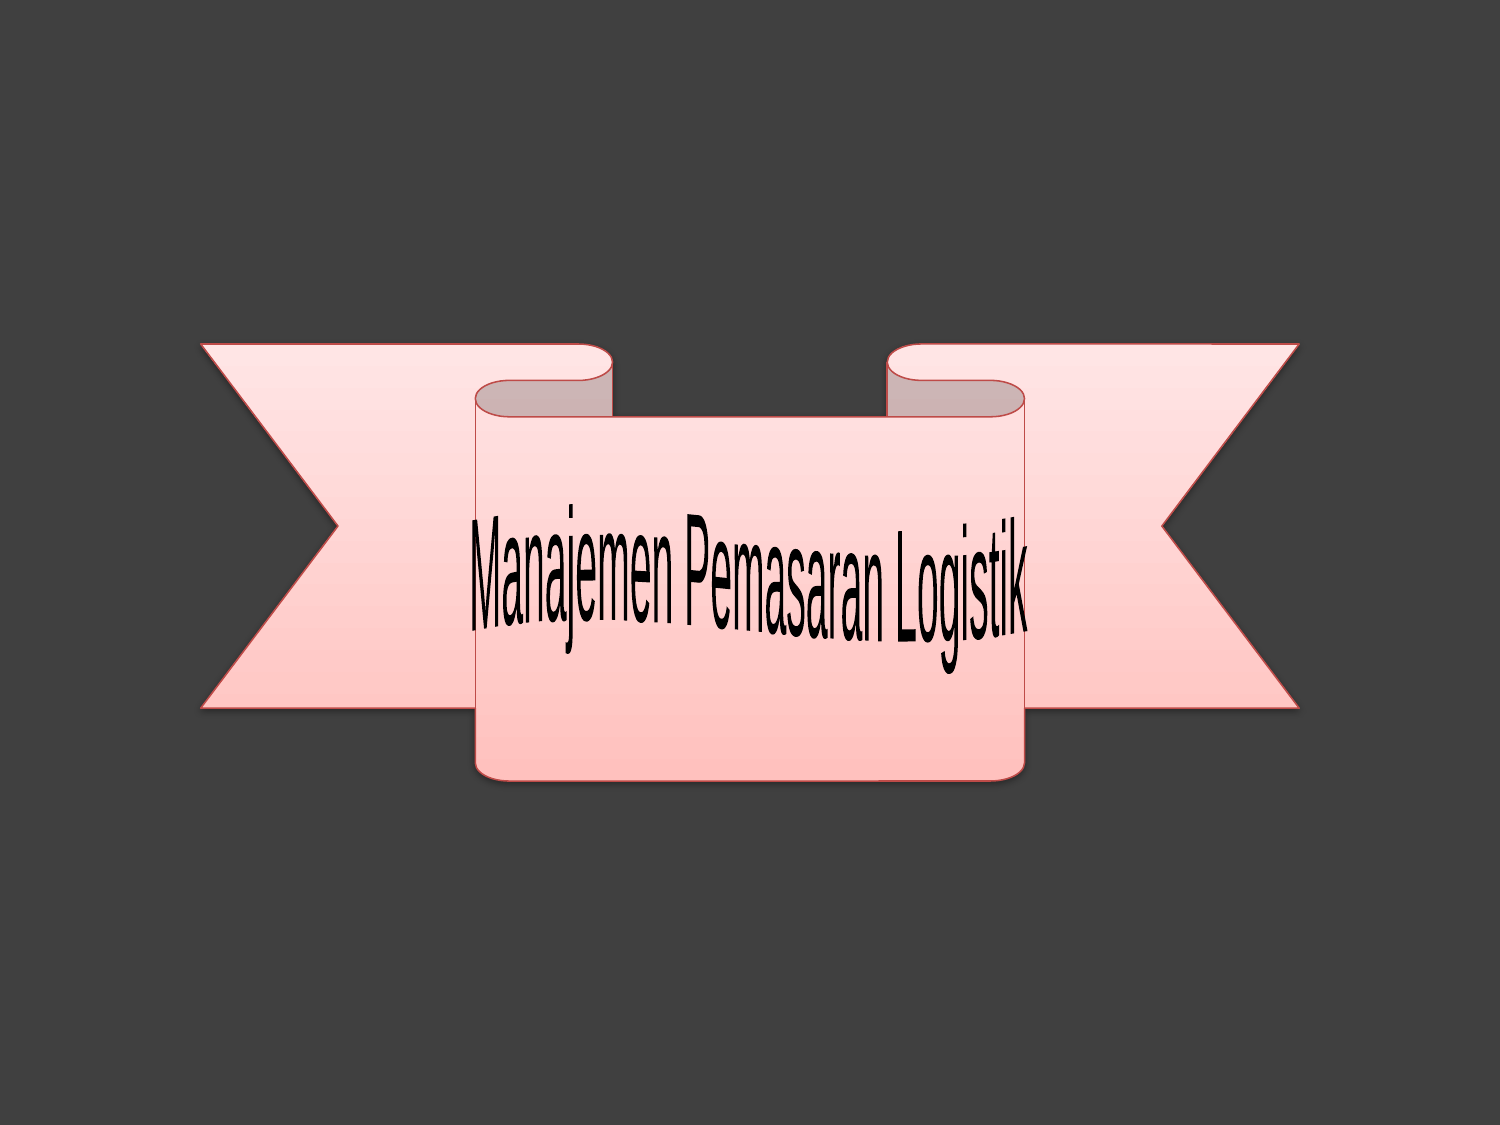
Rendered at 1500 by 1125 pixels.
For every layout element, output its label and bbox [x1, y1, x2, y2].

text_box [199, 343, 1300, 782]
